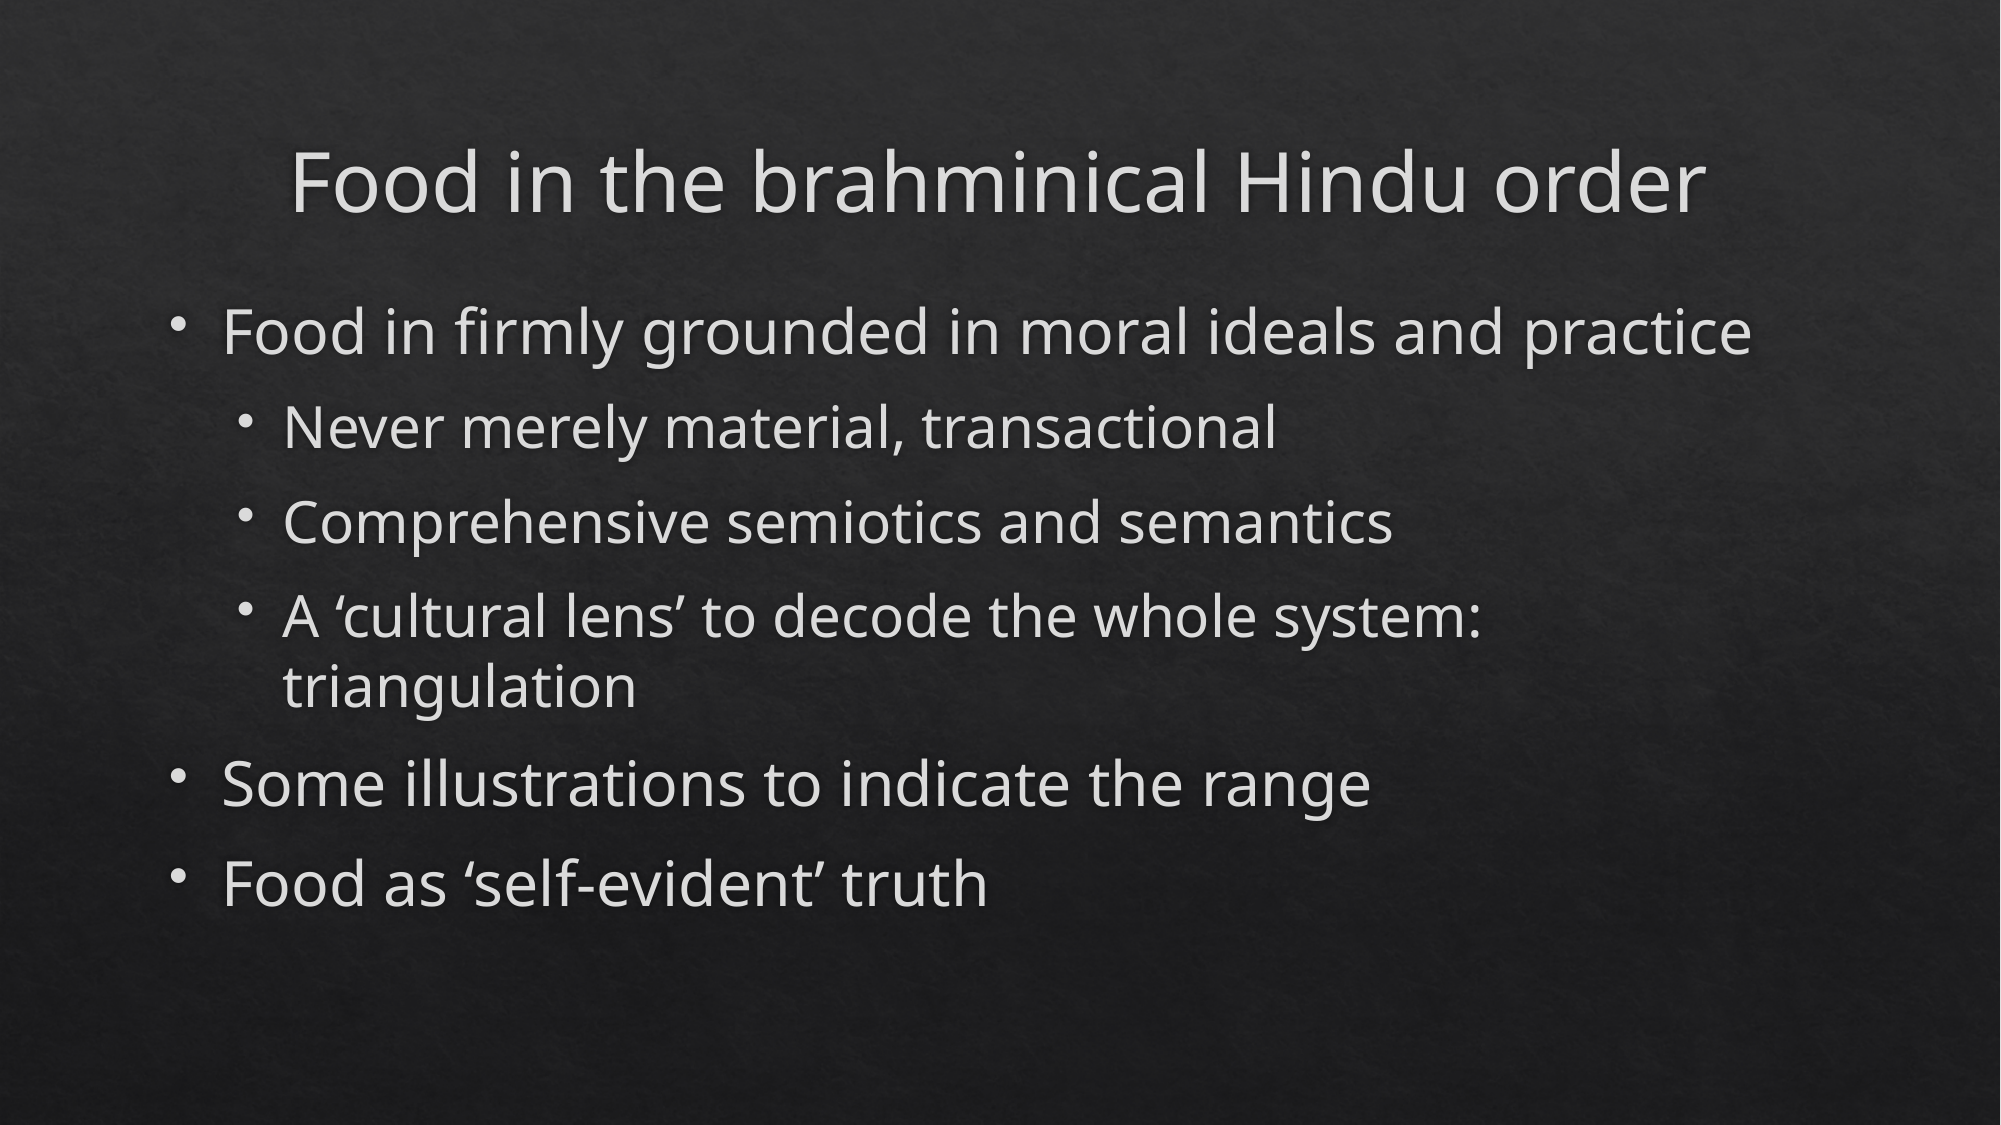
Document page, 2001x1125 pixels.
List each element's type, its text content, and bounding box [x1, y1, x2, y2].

title Food in the brahminical Hindu order [149, 99, 1849, 260]
list Food in firmly grounded in moral ideals and practice Never merely material, transactional Comprehensive semiotics and semantics A ‘cultural lens’ to decode the whole system: triangulation Some illustrations to indicate the range Food as ‘self-evident’ truth [149, 284, 1849, 950]
